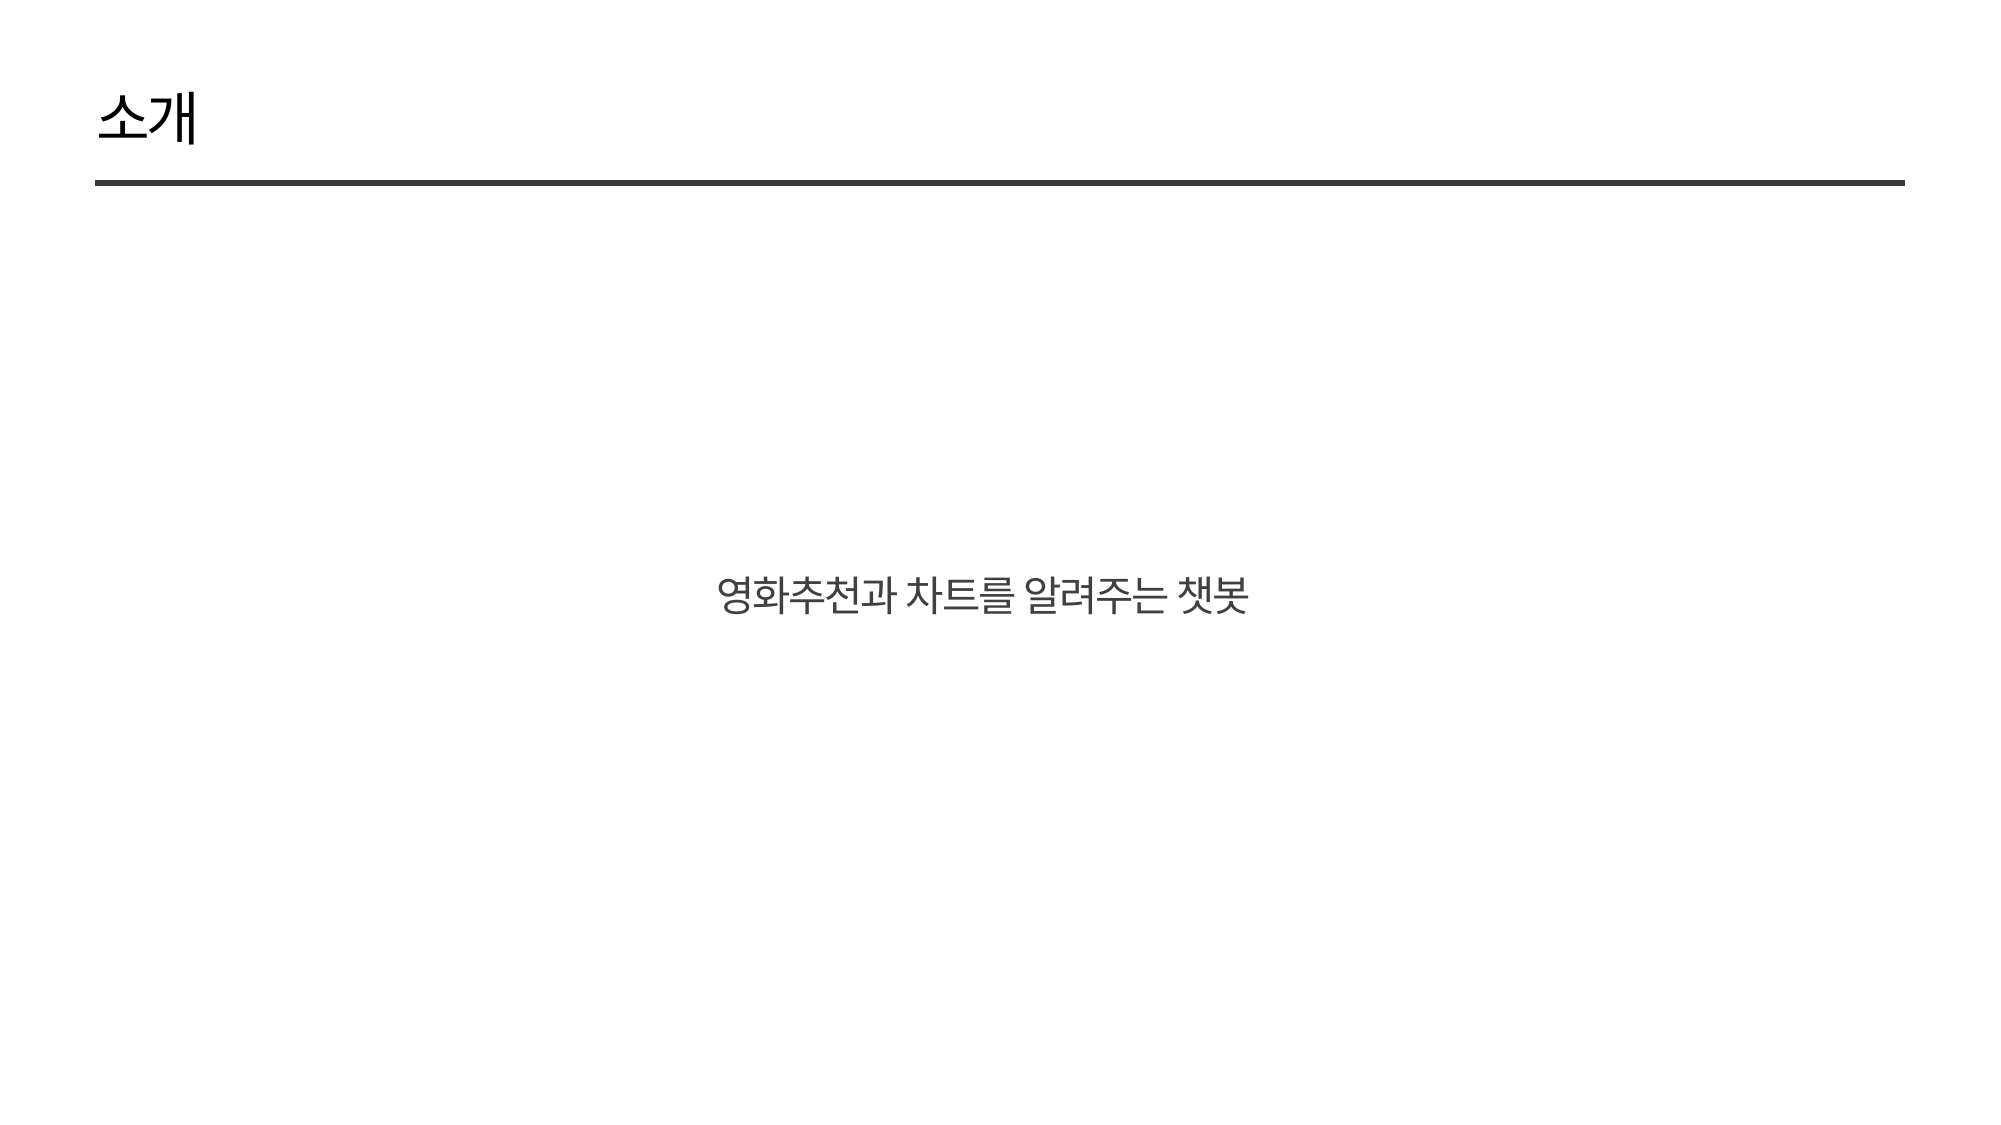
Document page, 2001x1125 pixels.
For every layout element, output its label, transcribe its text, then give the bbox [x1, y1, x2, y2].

text_box 소개 [81, 75, 1550, 160]
text_box 영화추천과 차트를 알려주는 챗봇 [417, 562, 1550, 628]
